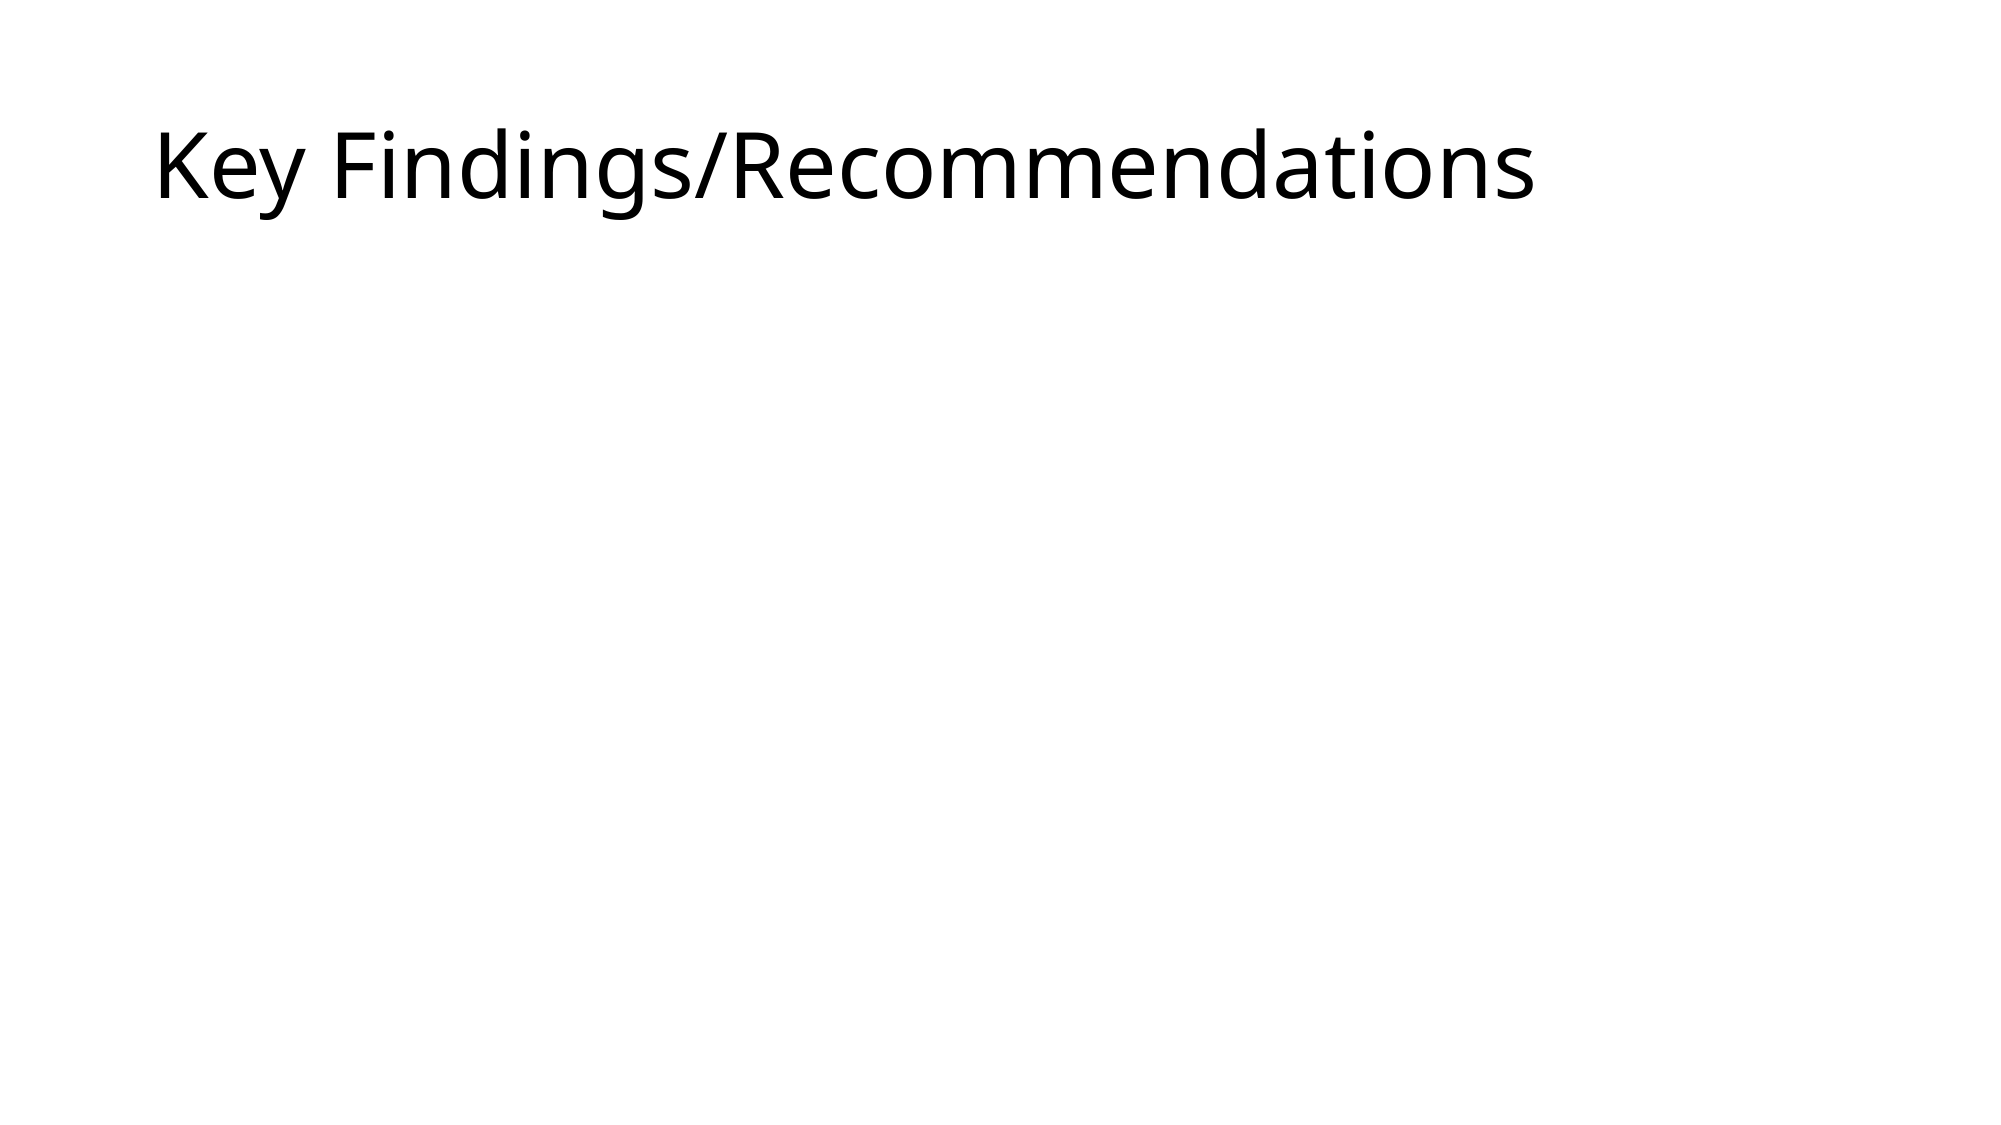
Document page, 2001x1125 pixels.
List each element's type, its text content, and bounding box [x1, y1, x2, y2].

title Key Findings/Recommendations [137, 59, 1863, 278]
